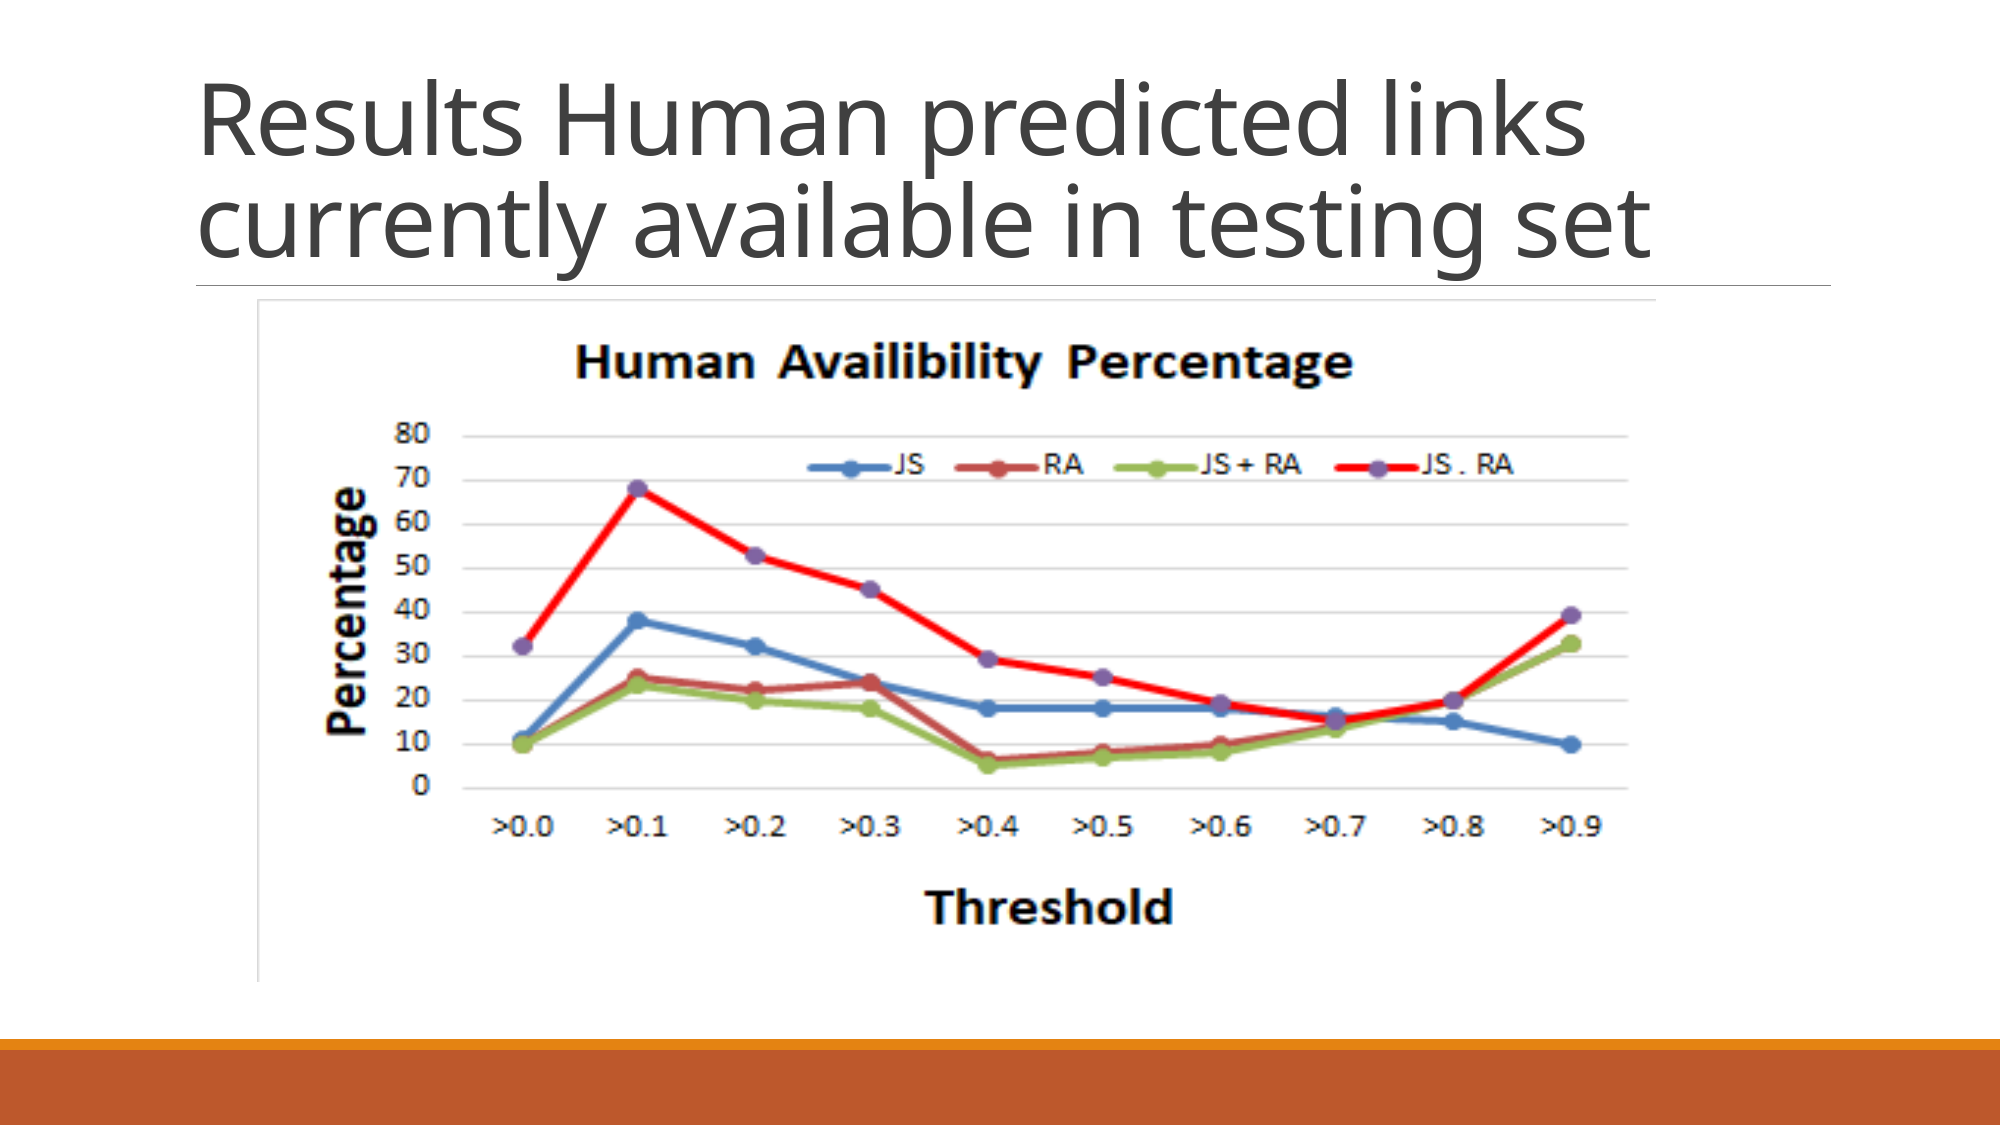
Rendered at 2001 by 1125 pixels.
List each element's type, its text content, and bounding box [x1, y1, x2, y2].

picture [257, 299, 1657, 983]
title Results Human predicted links currently available in testing set [180, 47, 1830, 285]
